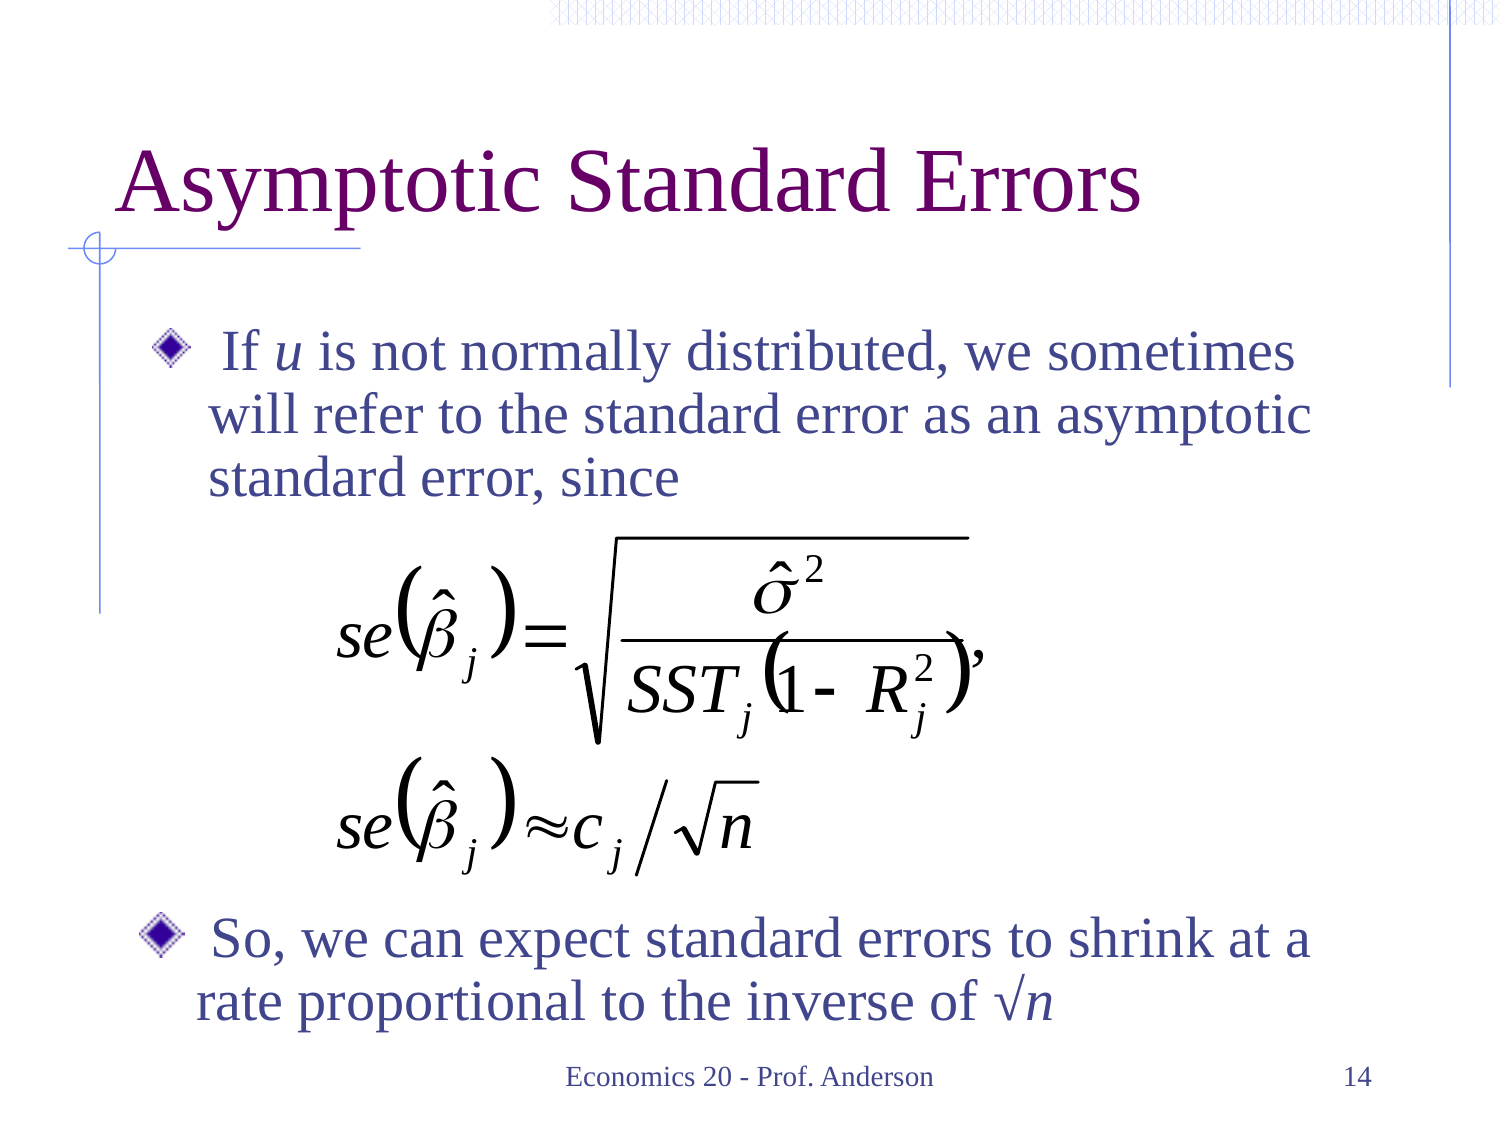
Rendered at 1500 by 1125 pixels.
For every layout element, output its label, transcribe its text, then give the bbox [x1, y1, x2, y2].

text_box Asymptotic Standard Errors [99, 50, 1375, 238]
slide_number 14 [1074, 1025, 1388, 1100]
text_box So, we can expect standard errors to shrink at a rate proportional to the inverse of √n [124, 900, 1400, 1025]
footer Economics 20 - Prof. Anderson [512, 1025, 988, 1100]
picture [139, 912, 185, 958]
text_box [324, 524, 1000, 893]
text_box If u is not normally distributed, we sometimes will refer to the standard error as an asymptotic standard error, since [137, 312, 1413, 513]
picture [152, 328, 191, 368]
